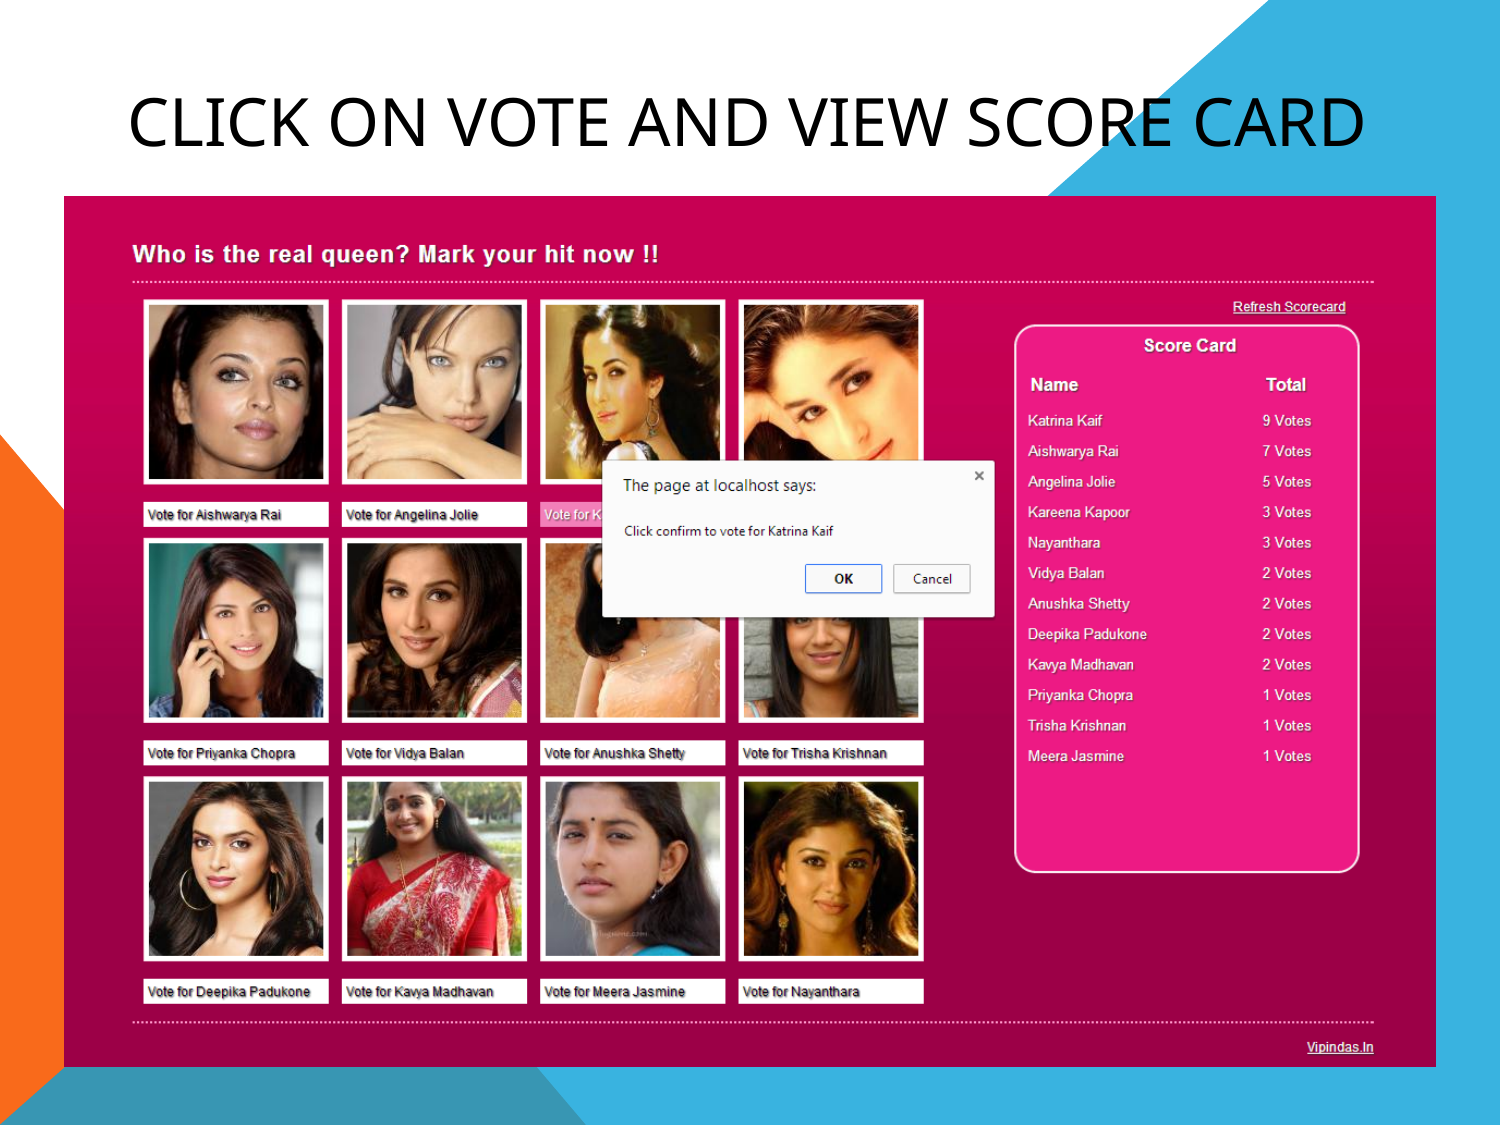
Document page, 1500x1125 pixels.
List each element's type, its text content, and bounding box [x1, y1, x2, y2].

title CLICK ON VOTE AND VIEW SCORE CARD [112, 54, 1388, 161]
picture [64, 196, 1436, 1068]
